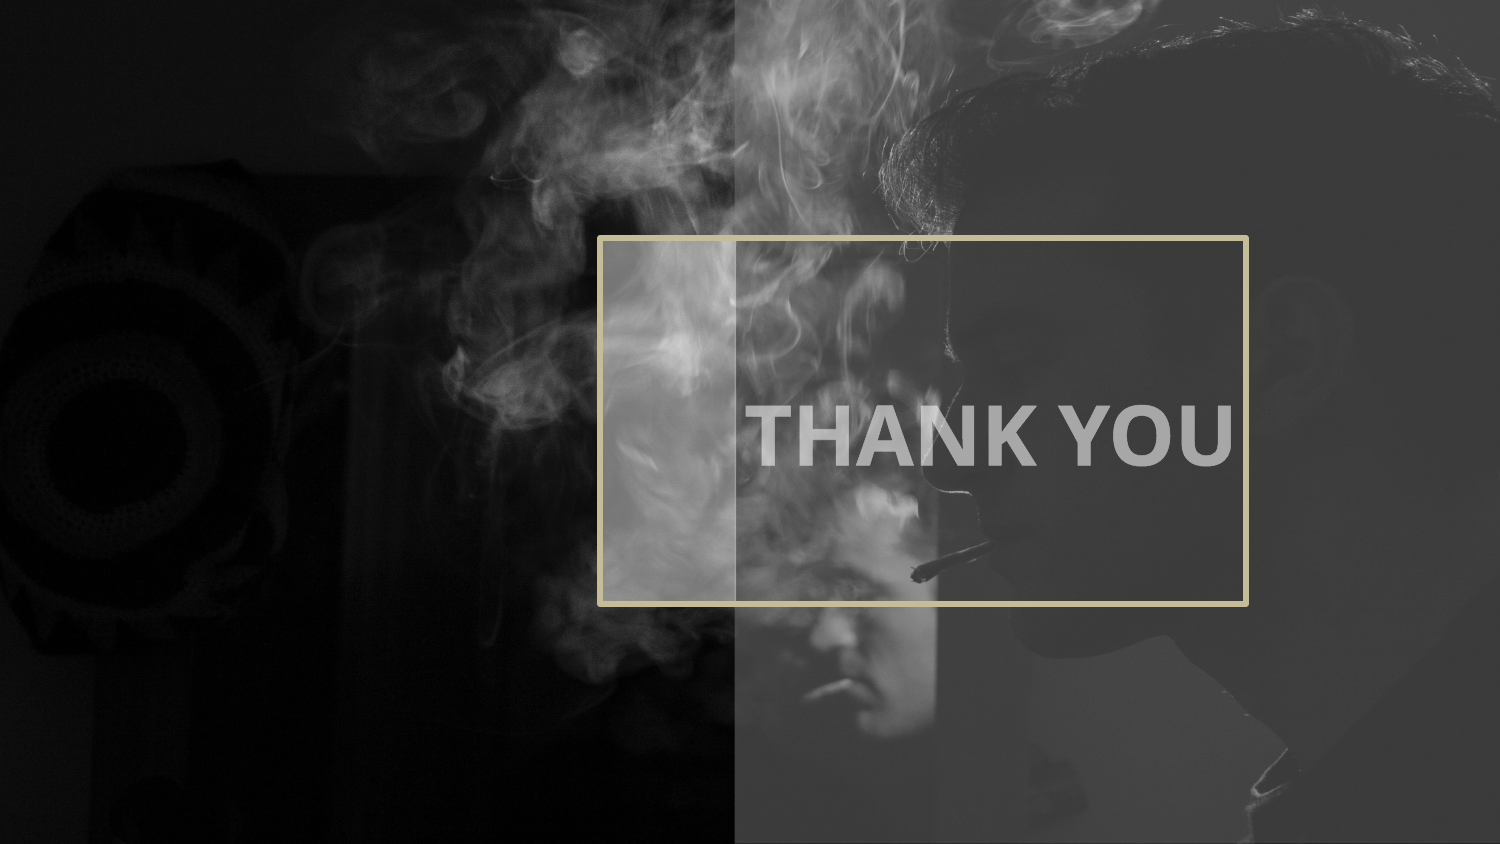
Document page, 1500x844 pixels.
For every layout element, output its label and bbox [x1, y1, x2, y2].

text_box [599, 237, 1246, 605]
picture [0, 0, 1500, 844]
